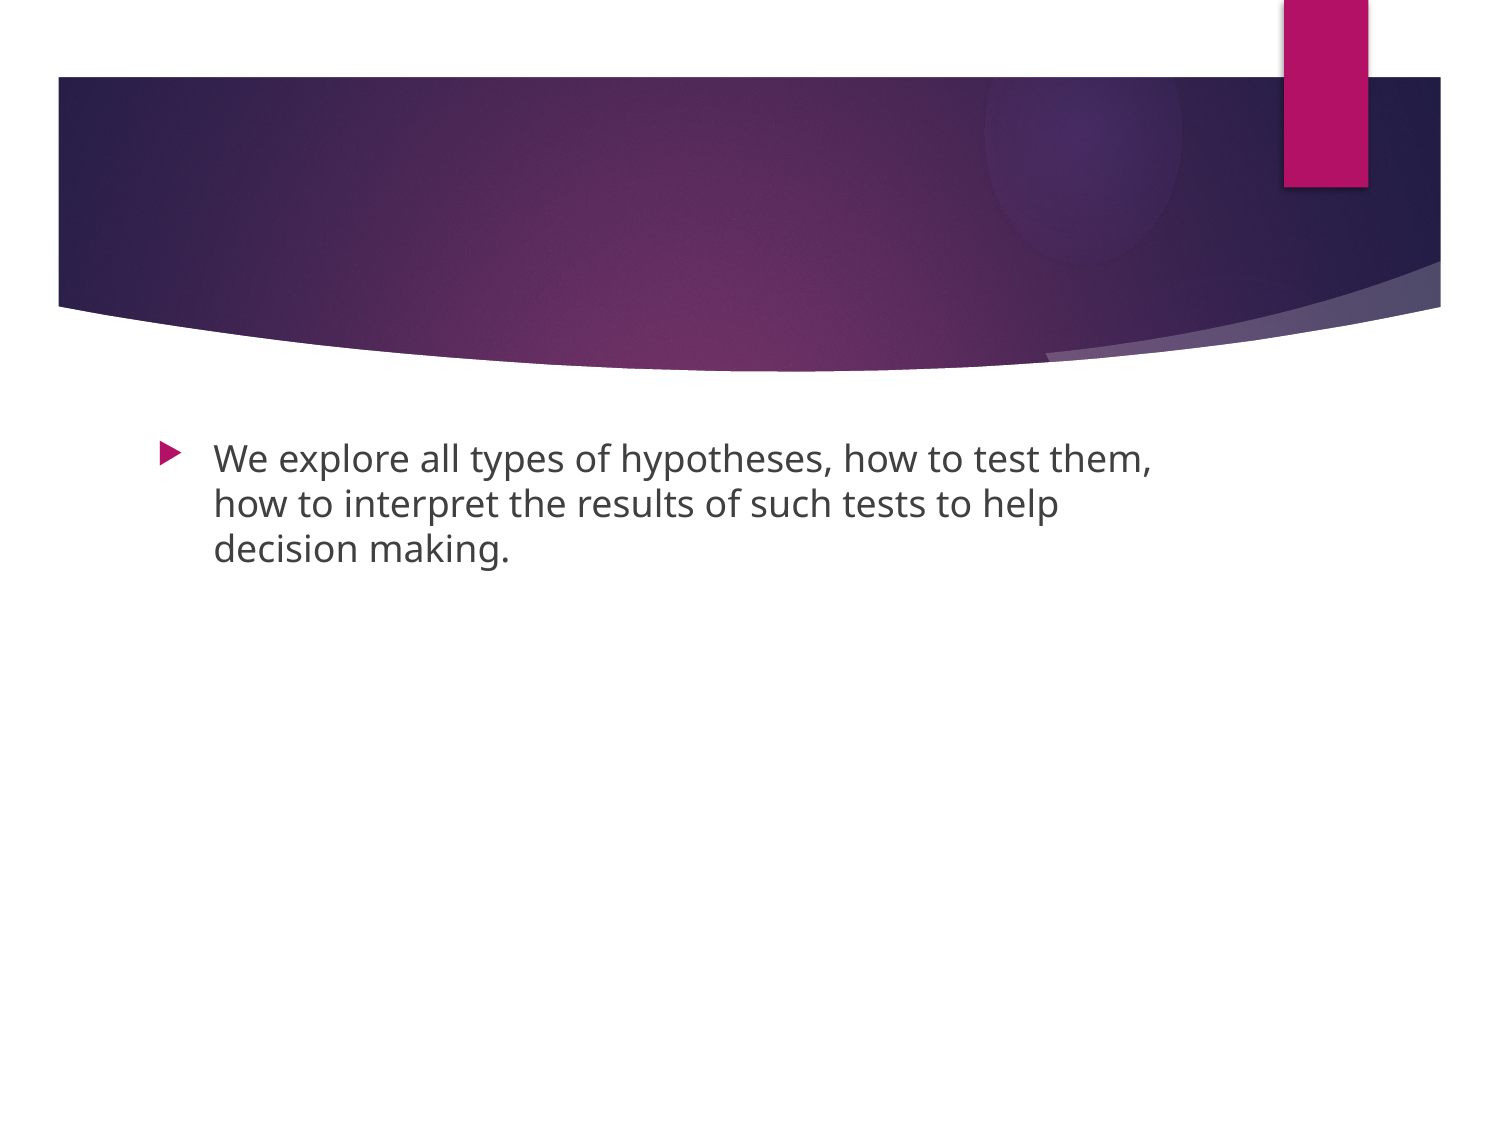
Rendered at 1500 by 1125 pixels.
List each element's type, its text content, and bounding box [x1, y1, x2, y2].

list We explore all types of hypotheses, how to test them, how to interpret the results of such tests to help decision making. [142, 427, 1228, 988]
